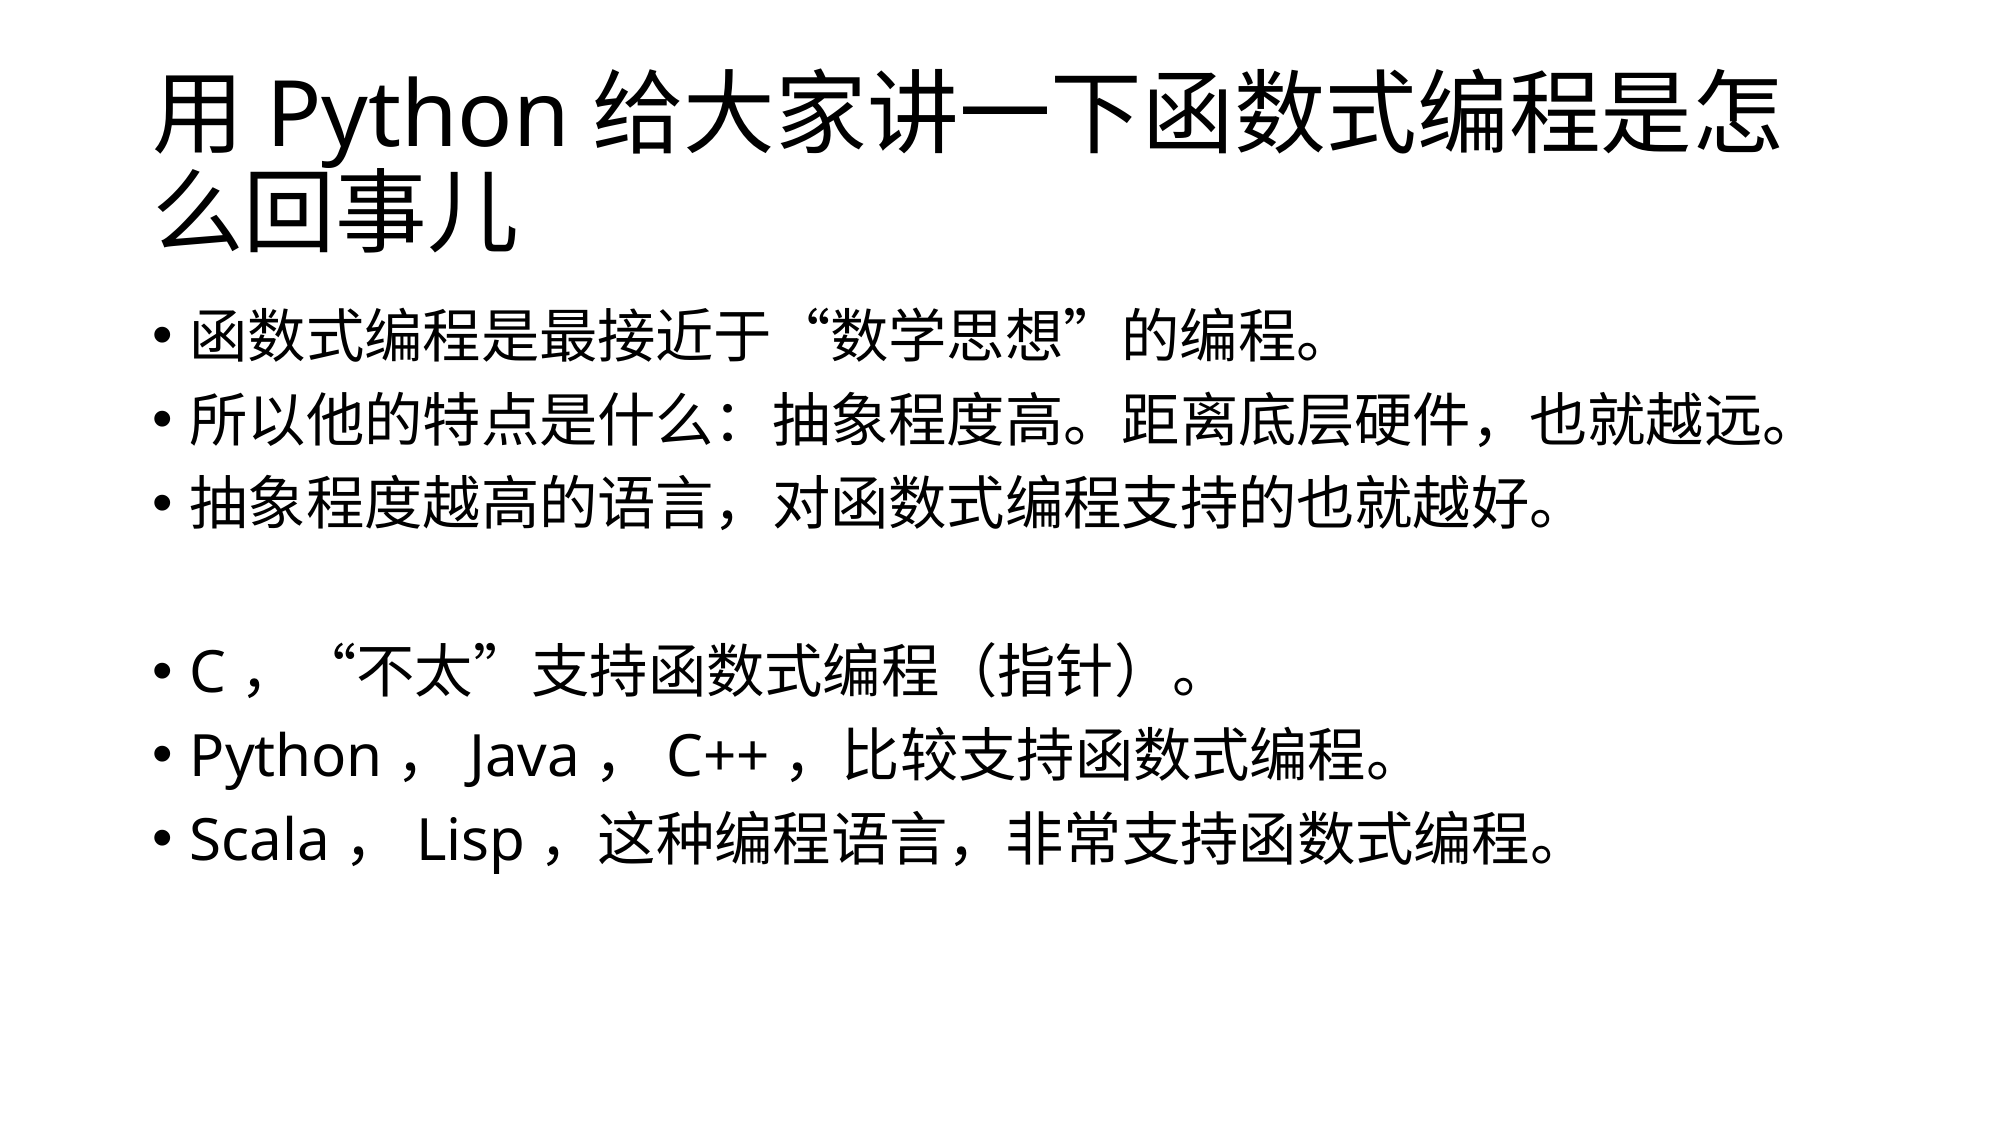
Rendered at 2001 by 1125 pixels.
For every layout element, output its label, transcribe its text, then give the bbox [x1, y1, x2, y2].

list 函数式编程是最接近于“数学思想”的编程。 所以他的特点是什么：抽象程度高。距离底层硬件，也就越远。 抽象程度越高的语言，对函数式编程支持的也就越好。 C，“不太”支持函数式编程（指针）。 Python，Java，C++，比较支持函数式编程。 Scala，Lisp，这种编程语言，非常支持函数式编程。 [137, 299, 1863, 1014]
title 用Python给大家讲一下函数式编程是怎么回事儿 [137, 59, 1863, 278]
